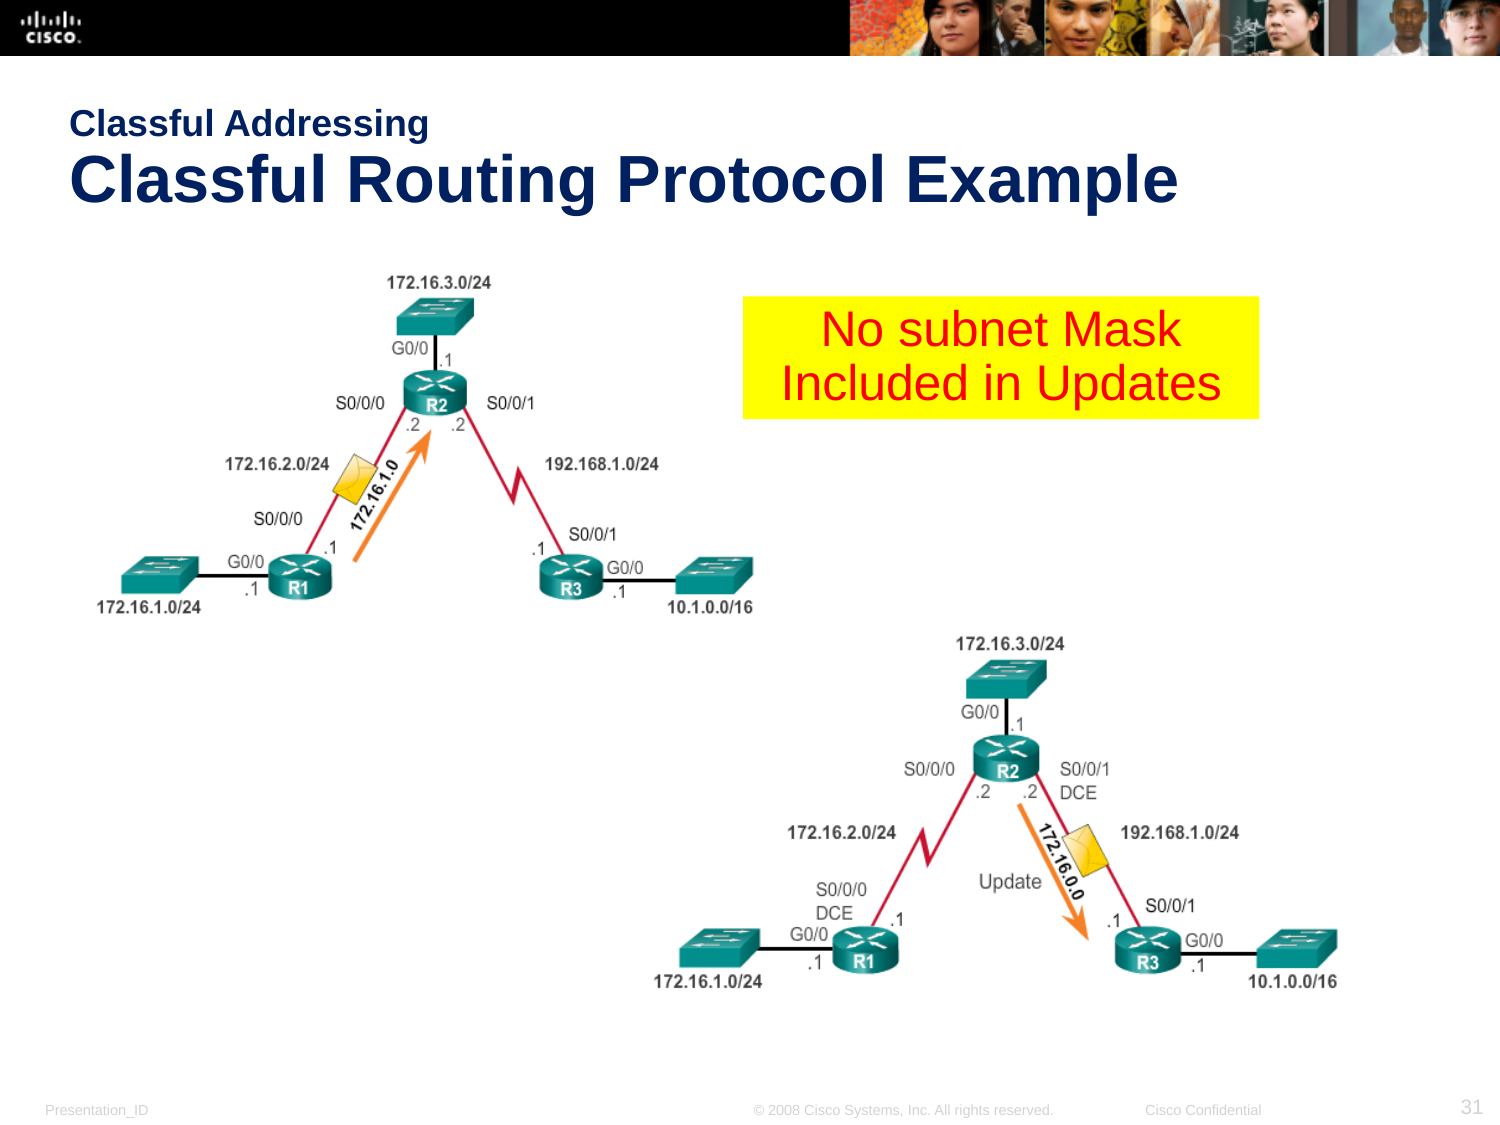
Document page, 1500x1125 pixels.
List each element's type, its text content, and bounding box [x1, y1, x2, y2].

title Classful Addressing Classful Routing Protocol Example [55, 80, 1444, 224]
picture [0, 0, 1500, 56]
picture [648, 623, 1355, 998]
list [90, 256, 770, 632]
text_box No subnet Mask Included in Updates [773, 296, 1260, 420]
